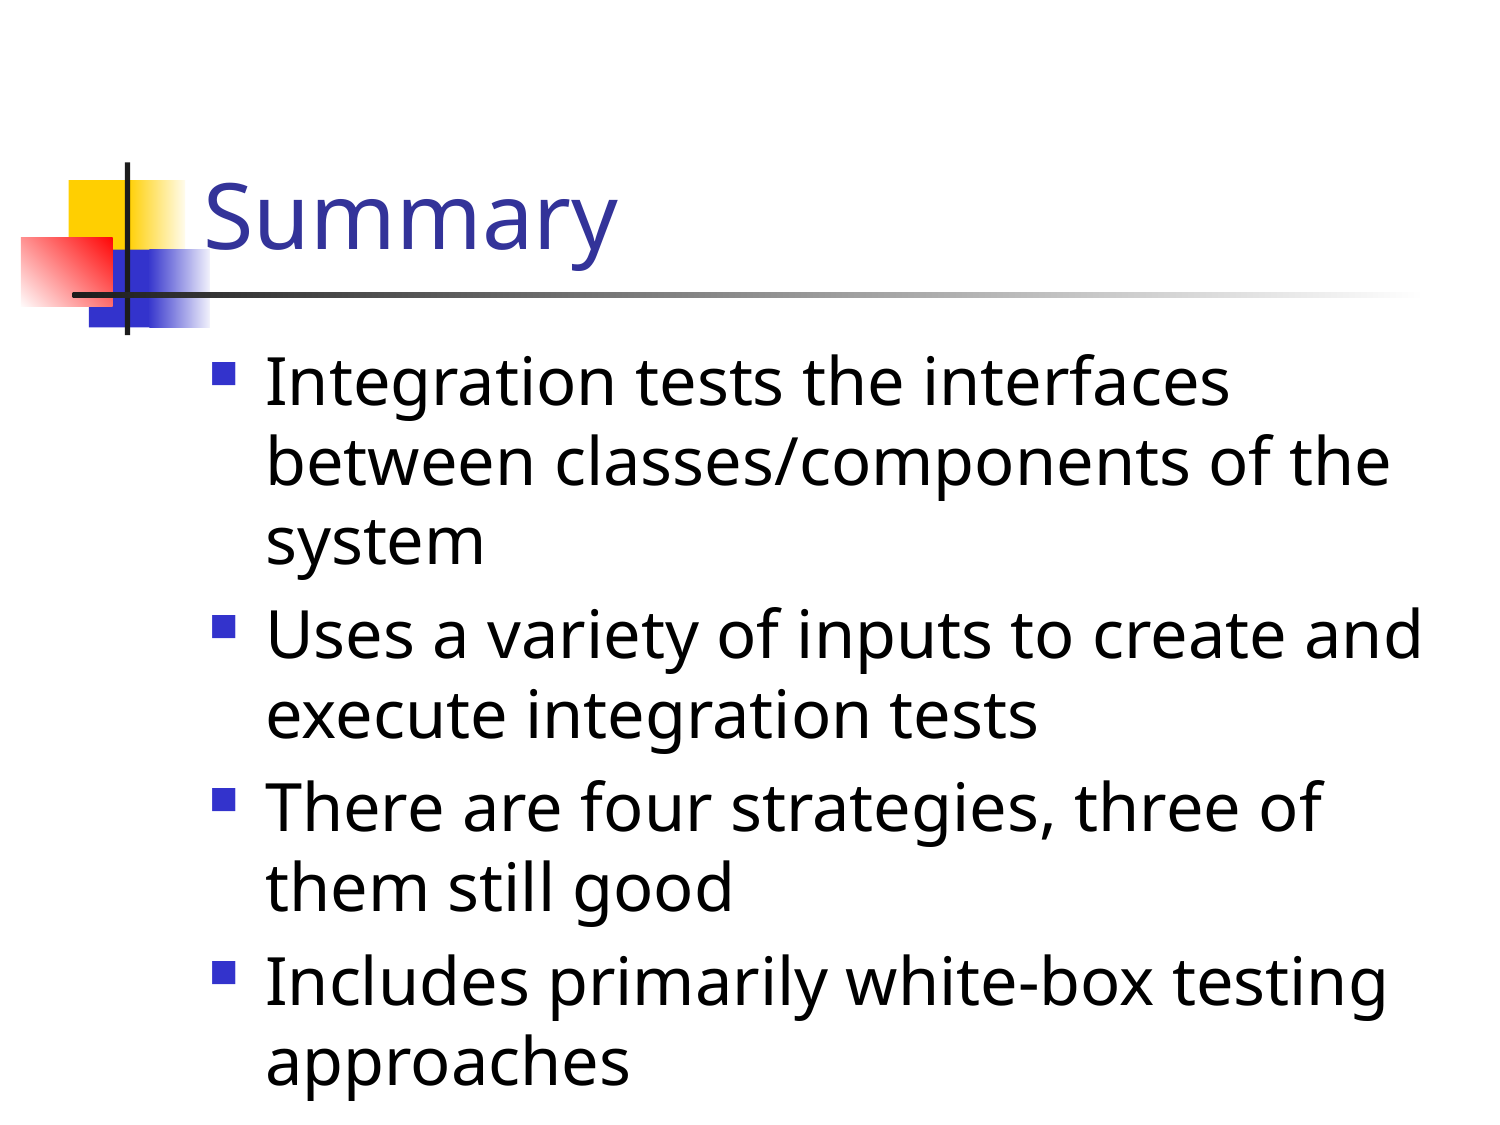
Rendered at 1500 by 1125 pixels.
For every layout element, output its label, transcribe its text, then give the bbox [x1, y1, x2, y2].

list Integration tests the interfaces between classes/components of the system Uses a variety of inputs to create and execute integration tests There are four strategies, three of them still good Includes primarily white-box testing approaches [193, 331, 1469, 1006]
title Summary [188, 35, 1468, 275]
